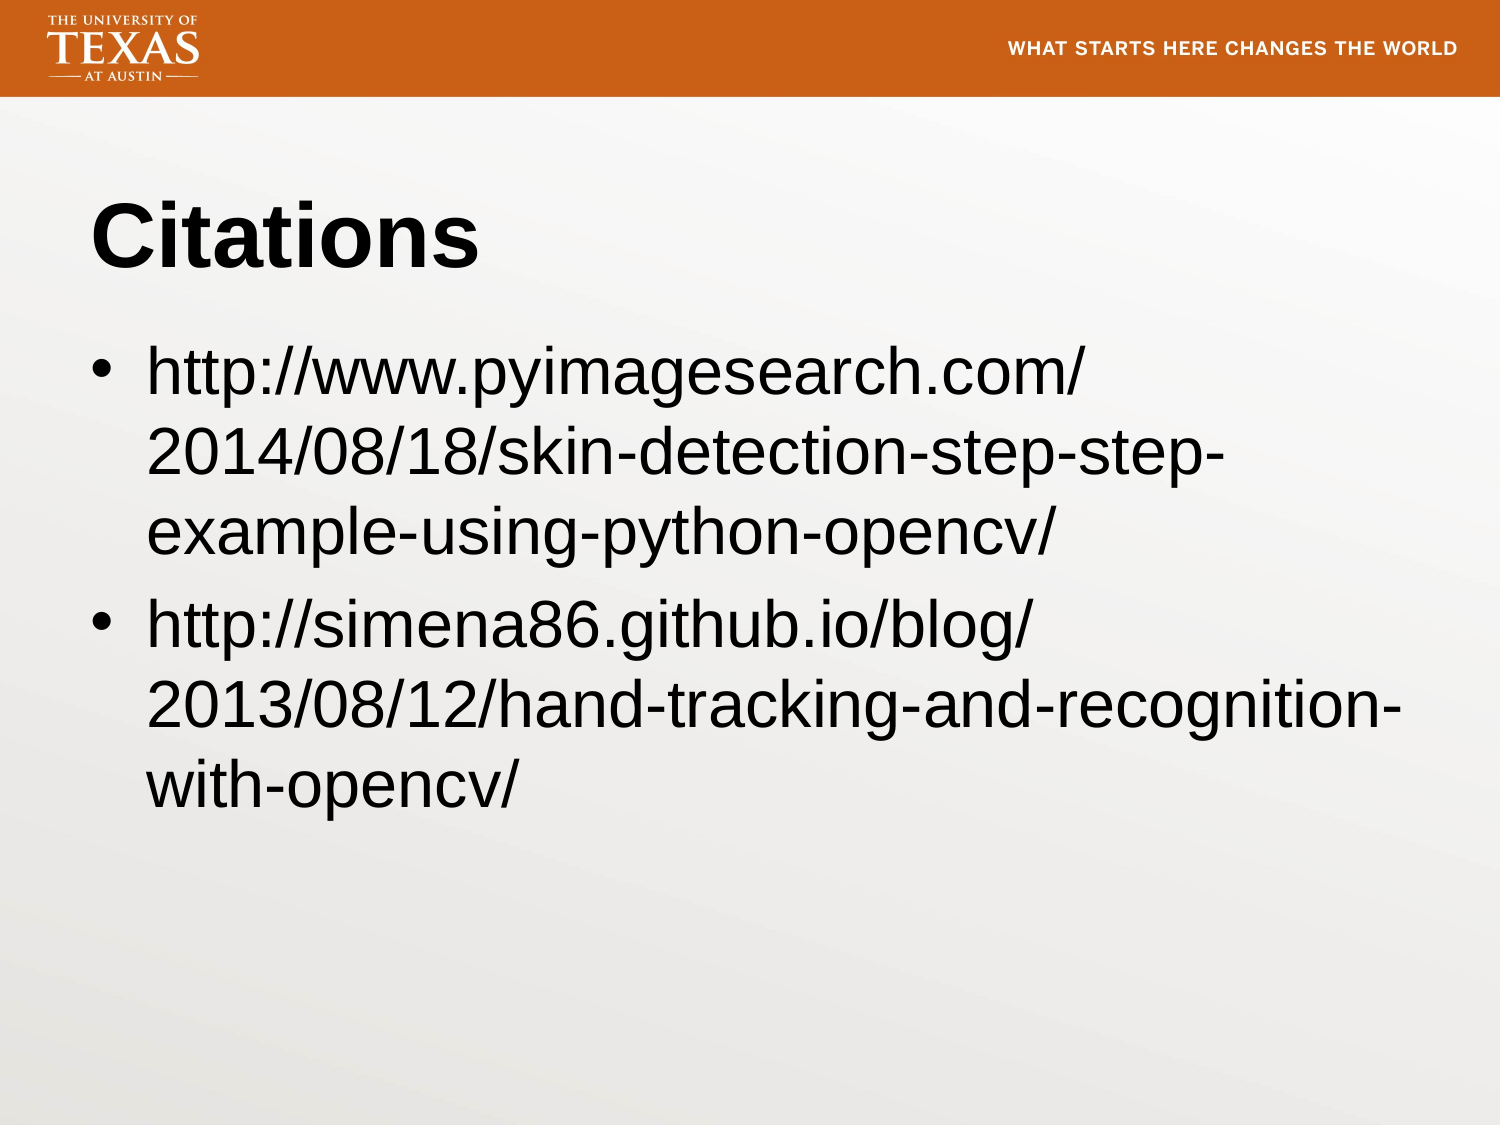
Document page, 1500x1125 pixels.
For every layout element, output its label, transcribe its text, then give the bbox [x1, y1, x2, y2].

picture [0, 0, 1500, 1125]
title Citations [75, 137, 1425, 320]
list http://www.pyimagesearch.com/2014/08/18/skin-detection-step-step-example-using-python-opencv/ http://simena86.github.io/blog/2013/08/12/hand-tracking-and-recognition-with-opencv/ [75, 320, 1425, 1038]
